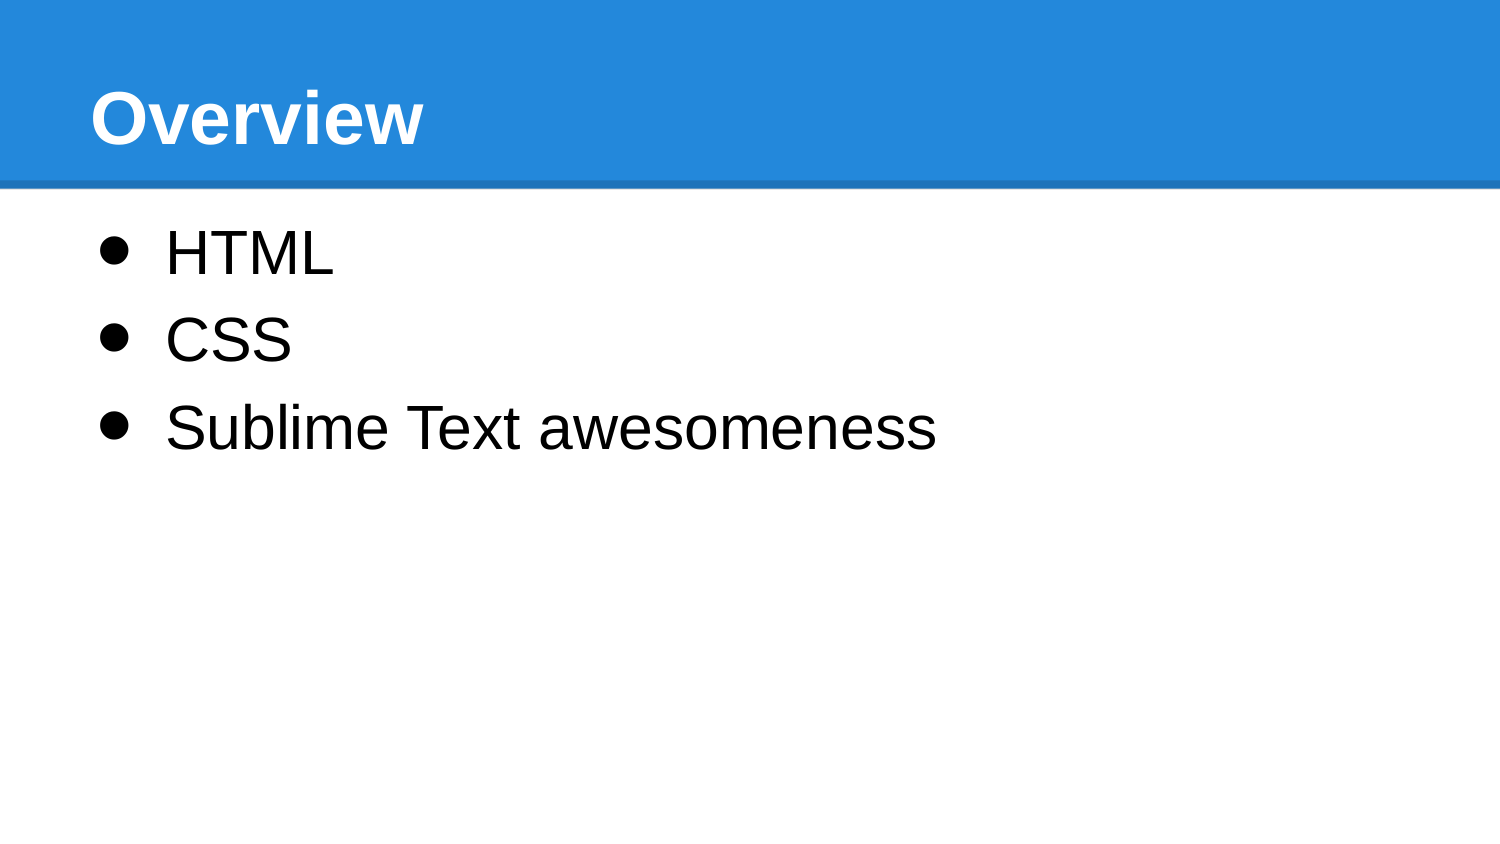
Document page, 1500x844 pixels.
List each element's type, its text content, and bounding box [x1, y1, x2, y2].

title Overview [75, 33, 1425, 175]
list HTML CSS Sublime Text awesomeness [75, 196, 1425, 808]
